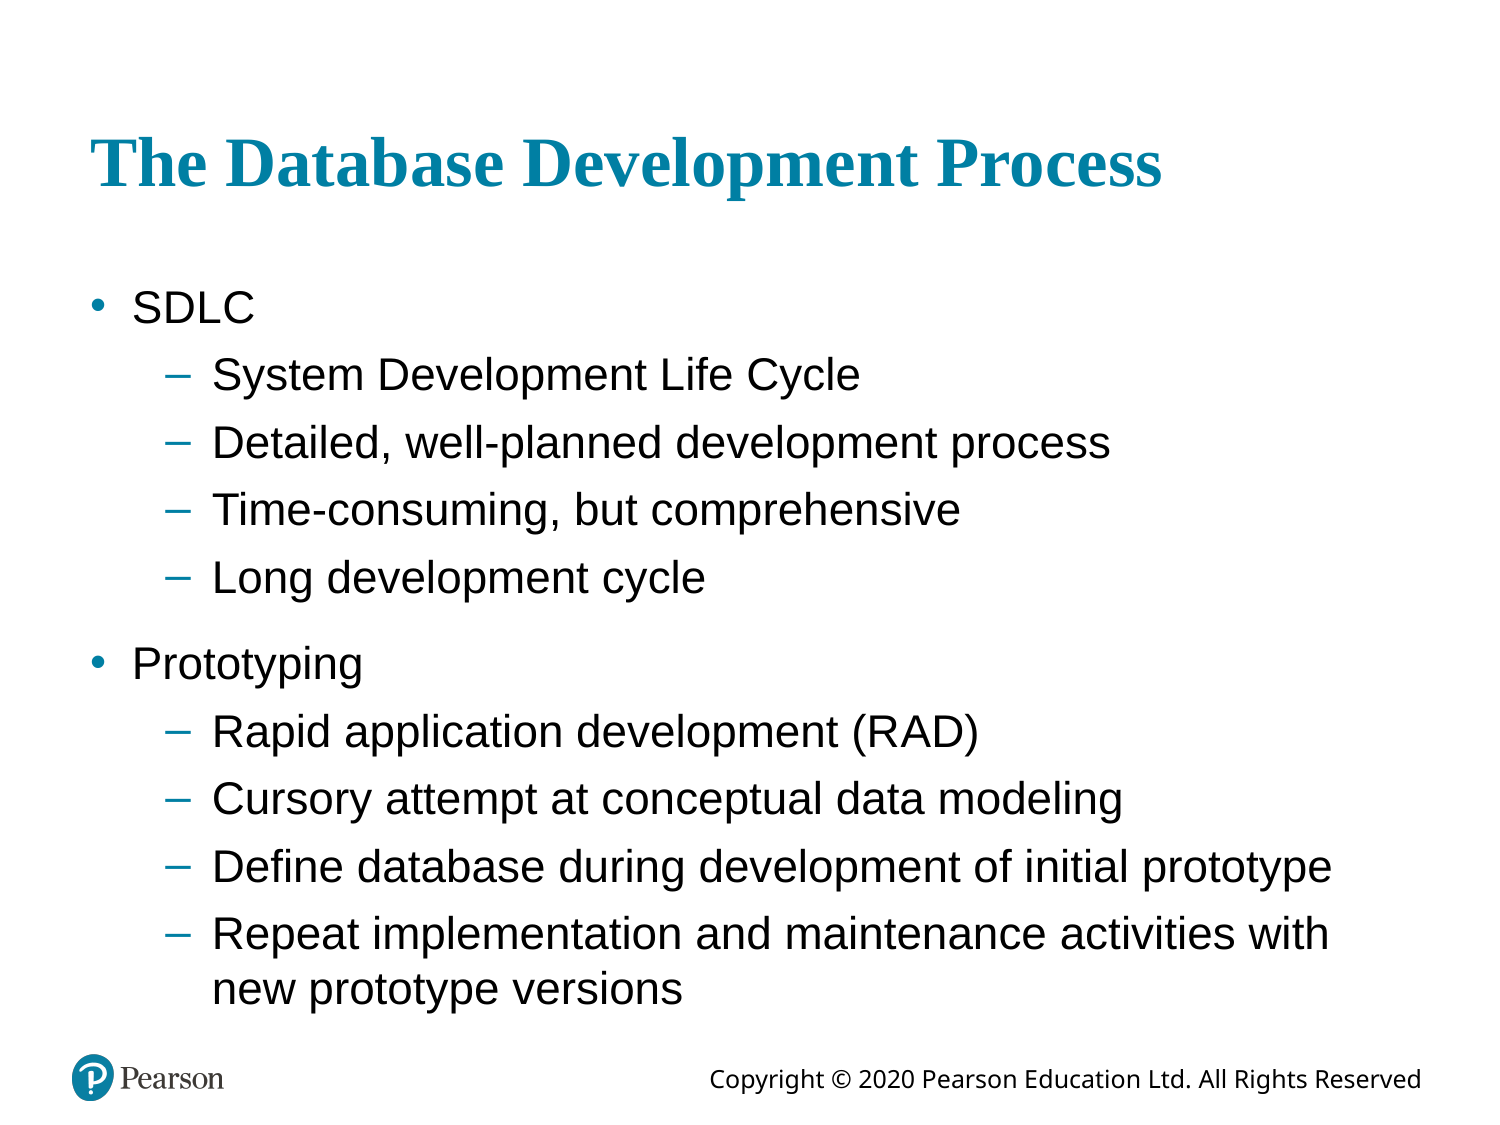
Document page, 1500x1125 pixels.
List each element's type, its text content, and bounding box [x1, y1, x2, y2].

picture [98, 1054, 224, 1101]
list S D L C System Development Life Cycle Detailed, well-planned development process Time-consuming, but comprehensive Long development cycle Prototyping Rapid application development (R A D) Cursory attempt at conceptual data modeling Define database during development of initial prototype Repeat implementation and maintenance activities with new prototype versions [75, 262, 1425, 1053]
title The Database Development Process [75, 35, 1425, 216]
picture [72, 1087, 83, 1101]
picture [72, 1054, 88, 1070]
picture [80, 1063, 106, 1088]
